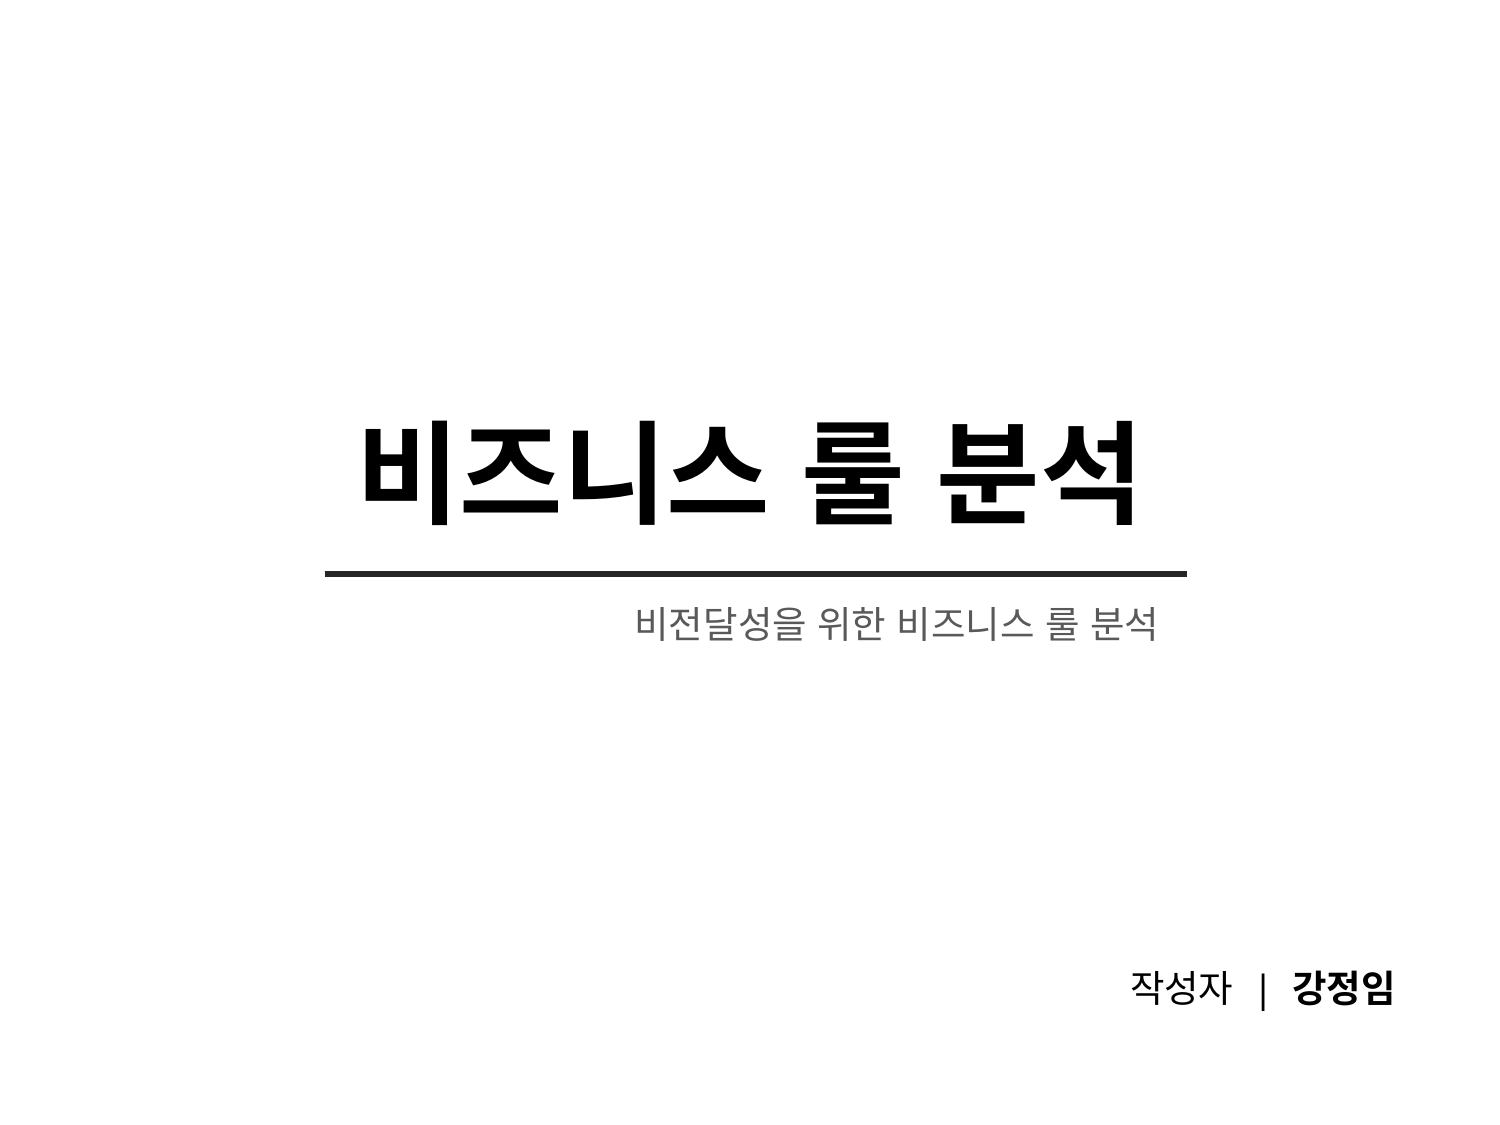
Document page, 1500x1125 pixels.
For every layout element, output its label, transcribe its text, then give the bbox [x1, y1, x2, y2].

text_box 작성자 | 강정임 [1115, 957, 1411, 1018]
subtitle 비전달성을 위한 비즈니스 룰 분석 [371, 593, 1422, 882]
title 비즈니스 룰 분석 [112, 349, 1388, 591]
